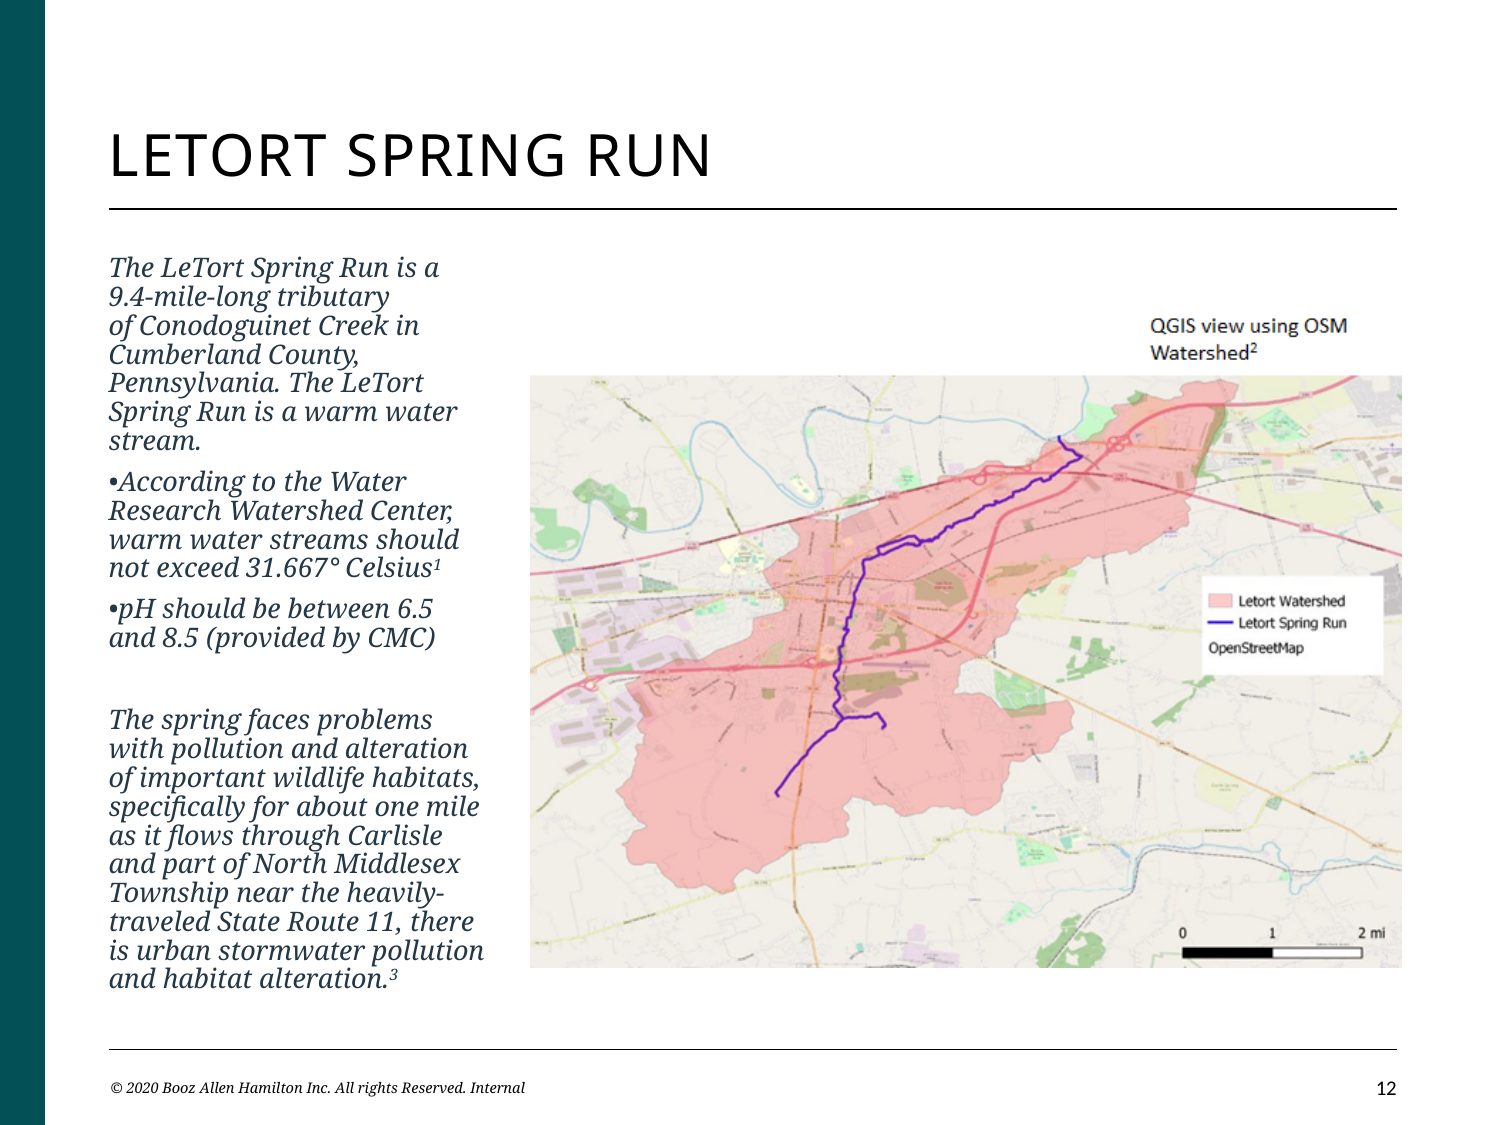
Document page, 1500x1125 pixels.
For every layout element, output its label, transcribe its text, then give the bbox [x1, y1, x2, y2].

footer © 2020 Booz Allen Hamilton Inc. All rights Reserved. Internal [108, 1049, 694, 1125]
title LETORT SPRING RUN [108, 28, 1397, 190]
slide_number 11 [1321, 1050, 1397, 1125]
list The LeTort Spring Run is a 9.4-mile-long tributary of Conodoguinet Creek in Cumberland County, Pennsylvania. The LeTort Spring Run is a warm water stream. •According to the Water Research Watershed Center, warm water streams should not exceed 31.667° Celsius1 •pH should be between 6.5 and 8.5 (provided by CMC) The spring faces problems with pollution and alteration of important wildlife habitats, specifically for about one mile as it flows through Carlisle and part of North Middlesex Township near the heavily-traveled State Route 11, there is urban stormwater pollution and habitat alteration.3 [108, 254, 485, 1016]
picture [530, 303, 1402, 968]
